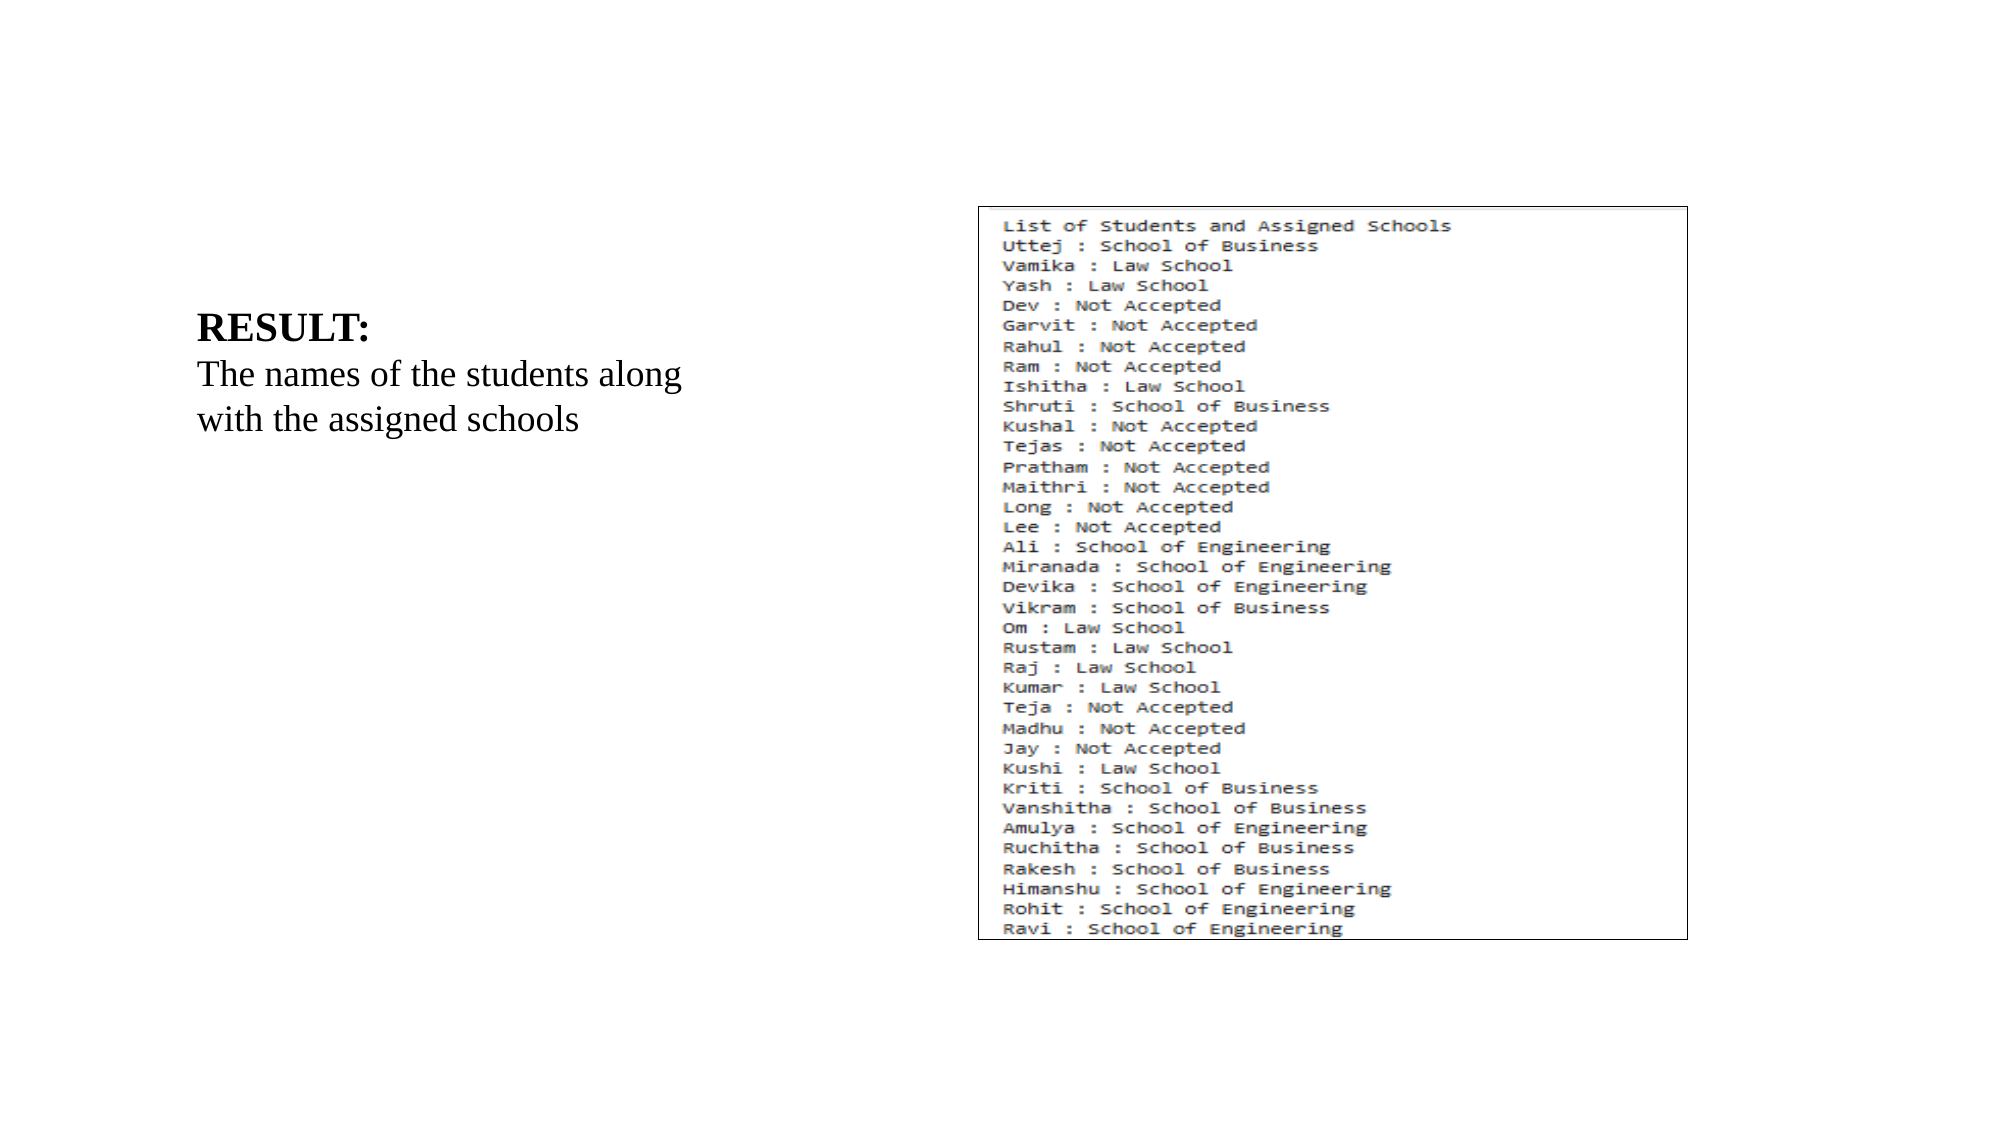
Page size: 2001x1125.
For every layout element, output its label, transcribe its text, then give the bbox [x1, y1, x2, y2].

picture [978, 205, 1689, 941]
text_box RESULT: The names of the students along with the assigned schools [182, 291, 758, 447]
